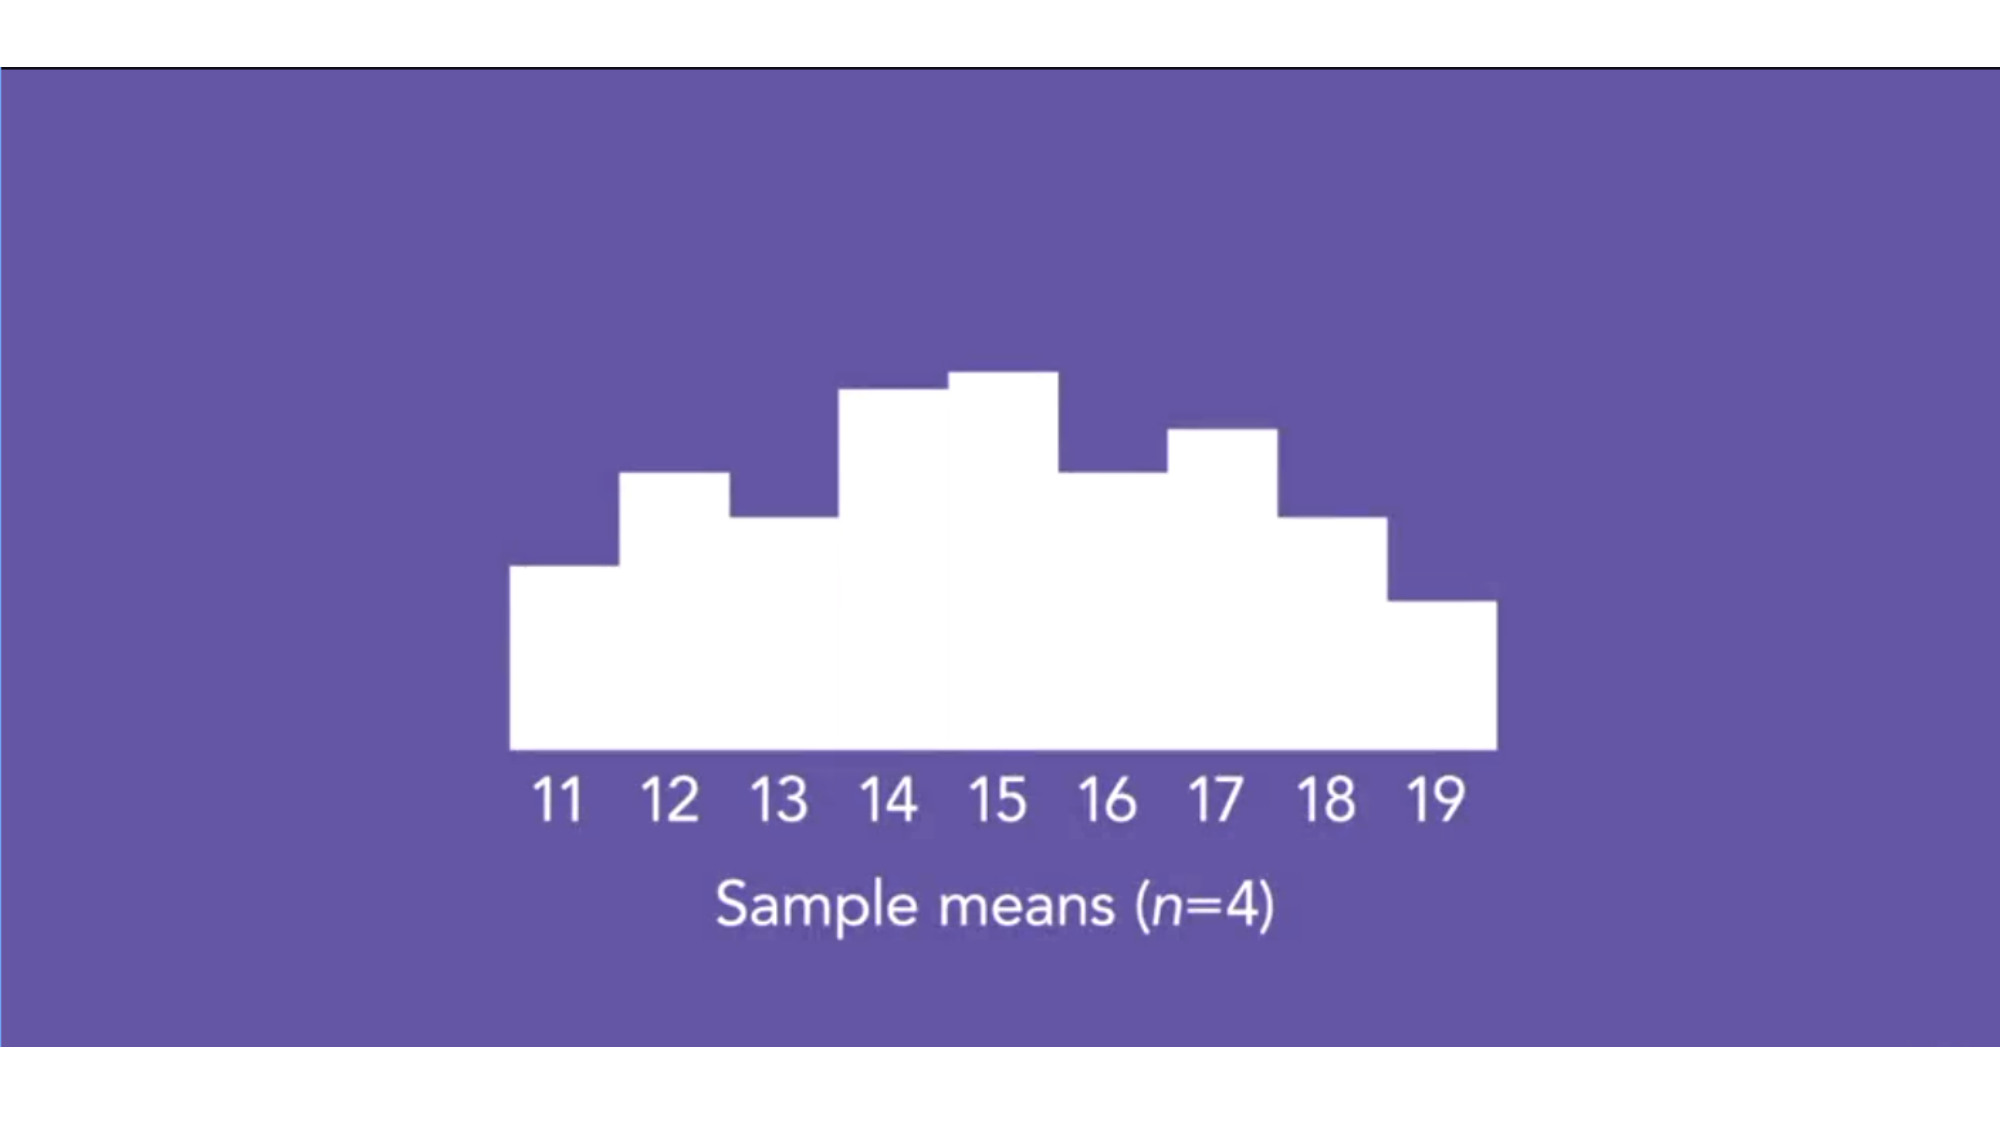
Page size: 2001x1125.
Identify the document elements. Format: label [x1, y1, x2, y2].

picture [0, 67, 2000, 1047]
